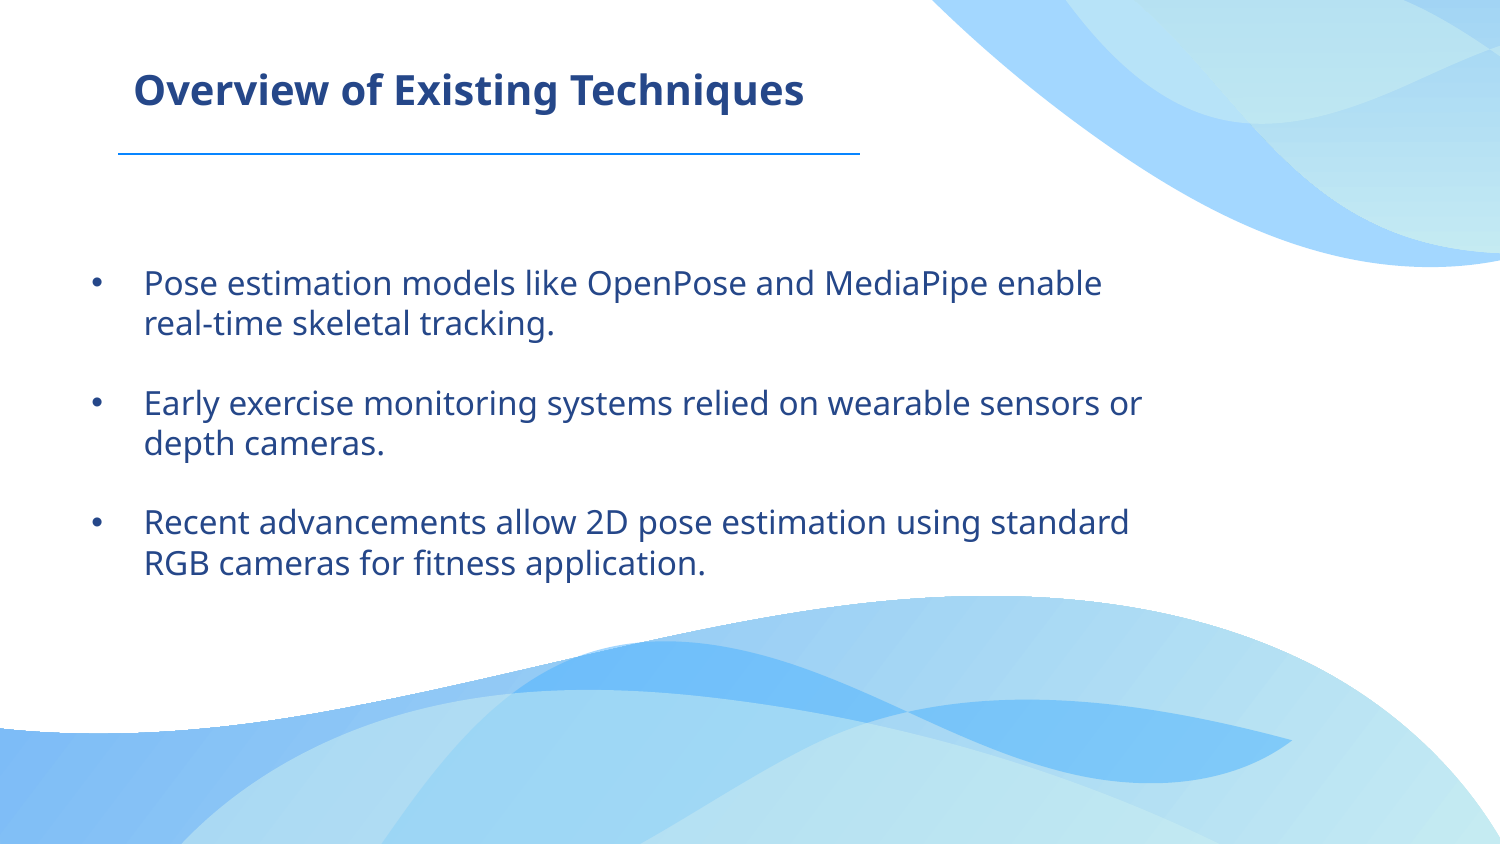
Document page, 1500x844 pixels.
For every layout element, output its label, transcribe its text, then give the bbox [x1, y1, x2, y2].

subtitle Pose estimation models like OpenPose and MediaPipe enable real-time skeletal tracking. Early exercise monitoring systems relied on wearable sensors or depth cameras. Recent advancements allow 2D pose estimation using standard RGB cameras for fitness application. [53, 221, 1183, 623]
title Overview of Existing Techniques [118, 33, 906, 144]
